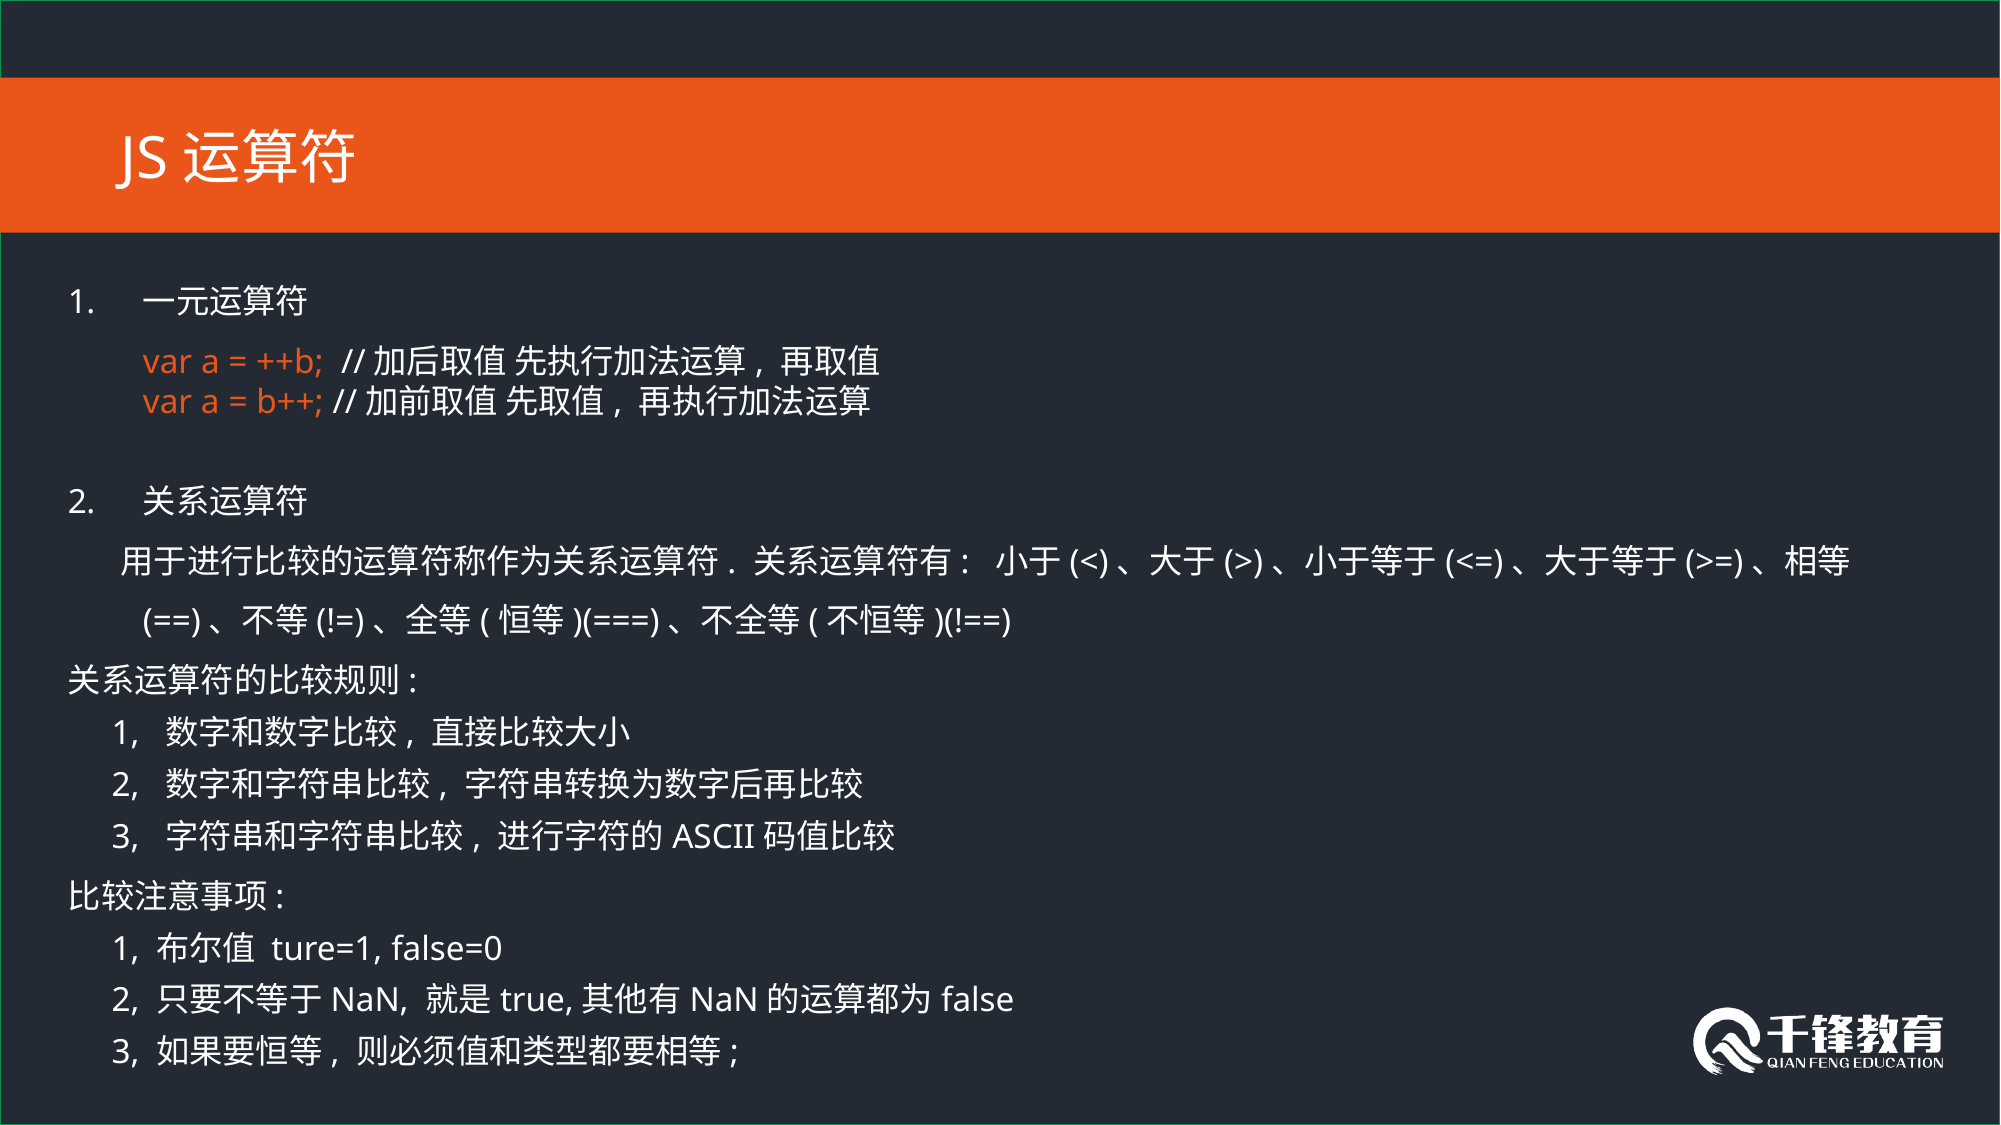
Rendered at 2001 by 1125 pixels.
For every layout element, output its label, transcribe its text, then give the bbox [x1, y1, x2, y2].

text_box JS运算符 [106, 112, 1692, 198]
text_box [0, 0, 2000, 77]
text_box 一元运算符 var a = ++b; //加后取值 先执行加法运算, 再取值 var a = b++; //加前取值 先取值, 再执行加法运算 关系运算符 用于进行比较的运算符称作为关系运算符. 关系运算符有: 小于(<)、大于(>)、小于等于(<=)、大于等于(>=)、相等(==)、不等(!=)、全等(恒等)(===)、不全等(不恒等)(!==) 关系运算符的比较规则: 1, 数字和数字比较, 直接比较大小 2, 数字和字符串比较, 字符串转换为数字后再比较 3, 字符串和字符串比较, 进行字符的ASCII码值比较 比较注意事项: 1, 布尔值 ture=1, false=0 2, 只要不等于NaN, 就是true,其他有NaN的运算都为false 3, 如果要恒等, 则必须值和类型都要相等; [53, 252, 1948, 1078]
text_box [0, 77, 2000, 234]
picture [1691, 1002, 1948, 1080]
text_box [0, 234, 2000, 1125]
